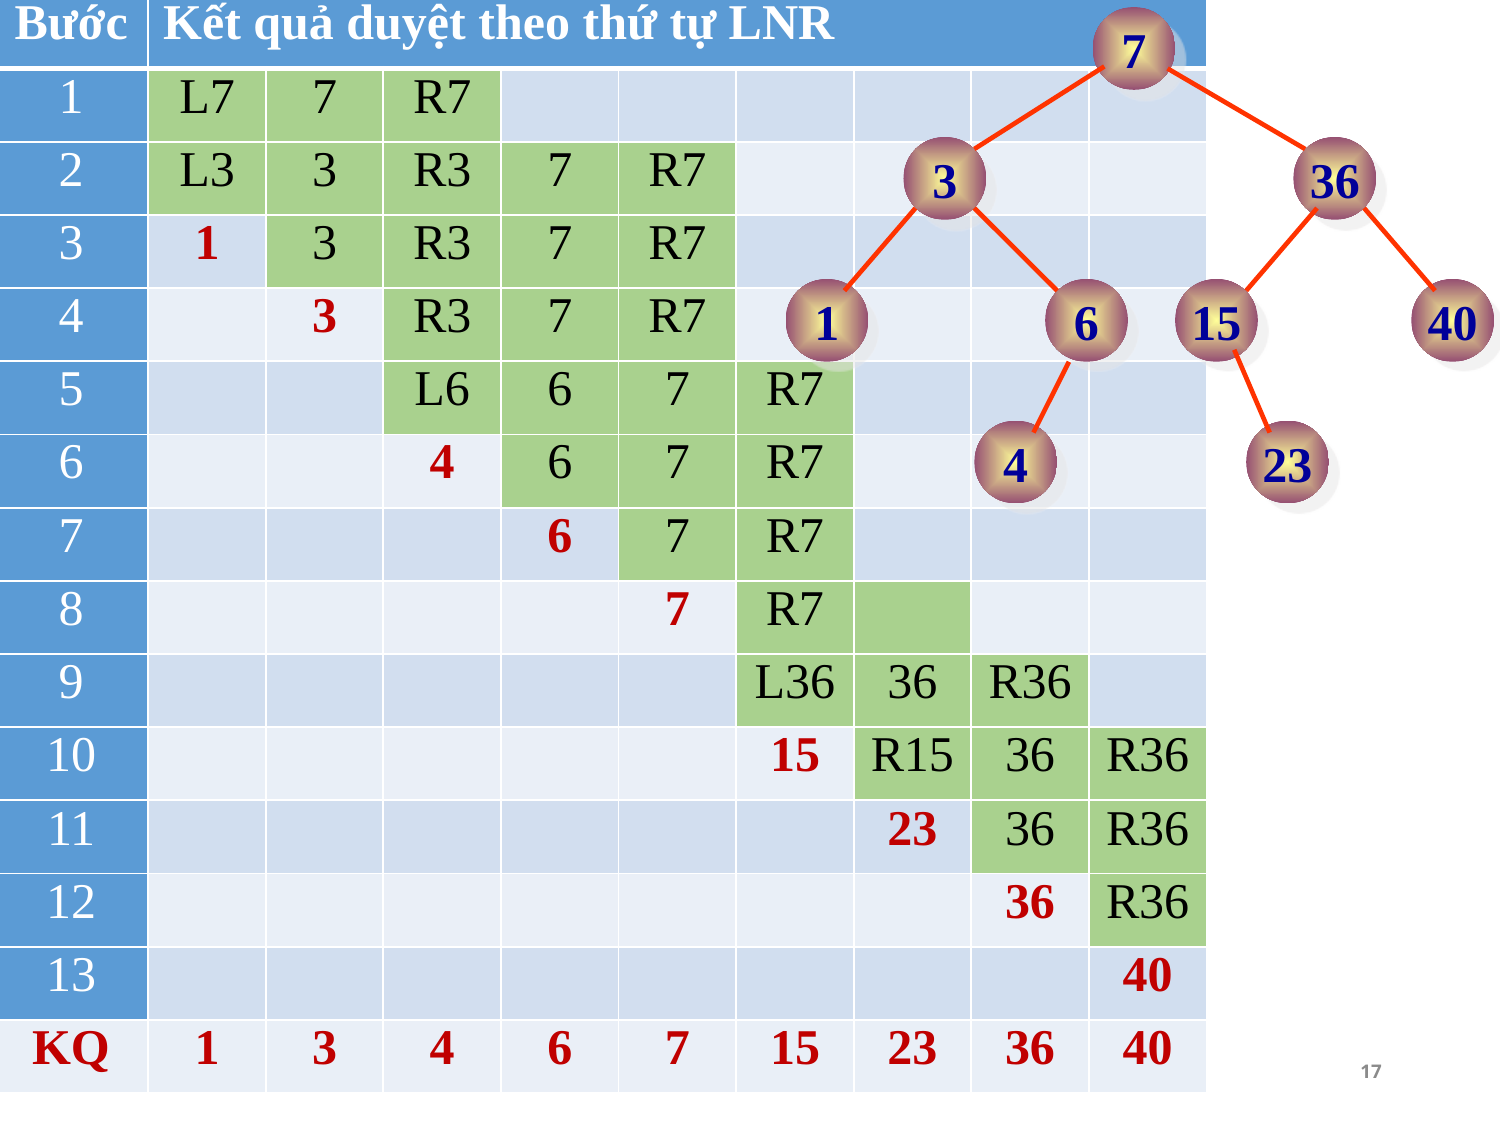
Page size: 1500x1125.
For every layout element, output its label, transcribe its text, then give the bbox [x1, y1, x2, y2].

table_cell [972, 582, 1088, 653]
table_cell 7 [502, 143, 618, 214]
table_cell 6 [502, 509, 618, 580]
table_cell [384, 801, 500, 873]
table_cell L6 [384, 362, 500, 434]
table_cell 6 [502, 435, 618, 507]
table_cell 4 [0, 289, 147, 360]
table_cell 36 [855, 655, 970, 726]
table_cell 11 [0, 801, 147, 873]
table_cell [149, 289, 265, 360]
table_cell [384, 655, 500, 726]
table_cell 7 [619, 435, 735, 507]
table_cell [855, 874, 970, 946]
table_cell [737, 216, 785, 287]
table_cell 12 [0, 874, 147, 946]
table_cell [149, 435, 265, 507]
table_cell 5 [0, 362, 147, 434]
table_cell [619, 728, 735, 799]
table_cell [267, 874, 382, 946]
table_cell 13 [0, 948, 147, 1019]
table_cell [384, 582, 500, 653]
table_cell [384, 874, 500, 946]
table_cell 15 [737, 1021, 853, 1092]
table_cell [972, 948, 1088, 1019]
table_cell [149, 801, 265, 873]
table_cell R36 [1090, 874, 1206, 946]
table_cell [619, 801, 735, 873]
table_cell 40 [1090, 1021, 1206, 1092]
table_cell [855, 948, 970, 1019]
table_cell 7 [502, 289, 618, 360]
table_cell L7 [149, 71, 265, 141]
table_cell 1 [149, 1021, 265, 1092]
table_cell R7 [619, 289, 735, 360]
table_cell [737, 143, 785, 214]
table_cell [149, 582, 265, 653]
table_cell [619, 874, 735, 946]
table_cell 36 [972, 801, 1088, 873]
table_cell 9 [0, 655, 147, 726]
table_cell 3 [267, 289, 382, 360]
table_cell 4 [384, 435, 500, 507]
table_cell [737, 948, 853, 1019]
table_header Bước [0, 0, 147, 66]
table_cell 6 [0, 435, 147, 507]
table_cell [1090, 582, 1206, 653]
table_cell 6 [502, 362, 618, 434]
table_cell 23 [855, 1021, 970, 1092]
table_cell [502, 582, 618, 653]
table_cell [149, 362, 265, 434]
table_cell 36 [972, 728, 1088, 799]
table_cell 36 [972, 874, 1088, 946]
table_cell 23 [855, 801, 970, 873]
table_cell R3 [384, 216, 500, 287]
table_cell [149, 655, 265, 726]
table_cell [855, 582, 970, 653]
table_cell [267, 801, 382, 873]
table_cell [502, 801, 618, 873]
table_cell [737, 289, 785, 360]
table_cell R7 [619, 143, 735, 214]
table_cell [502, 728, 618, 799]
table_cell R7 [384, 71, 500, 141]
table_header Kết quả duyệt theo thứ tự LNR [149, 0, 1206, 66]
table_cell [737, 801, 853, 873]
table_cell [267, 435, 382, 507]
table_cell R7 [737, 435, 853, 507]
table_cell [267, 728, 382, 799]
table_cell R15 [855, 728, 970, 799]
table_cell R36 [1090, 728, 1206, 799]
table_cell 6 [502, 1021, 618, 1092]
table_cell 3 [267, 216, 382, 287]
table_cell [855, 509, 970, 580]
table_cell [502, 874, 618, 946]
table_cell 15 [737, 728, 853, 799]
table_cell 36 [972, 1021, 1088, 1092]
table_cell 1 [0, 71, 147, 141]
table_cell [267, 655, 382, 726]
table_cell [384, 728, 500, 799]
table_cell [1090, 509, 1206, 580]
table_cell [1090, 655, 1206, 726]
table_cell L36 [737, 655, 853, 726]
table_cell [619, 71, 735, 141]
table_cell 7 [502, 216, 618, 287]
table_cell 7 [619, 582, 735, 653]
table_cell [149, 728, 265, 799]
table_cell 7 [619, 509, 735, 580]
table_cell L3 [149, 143, 265, 214]
table_cell [267, 362, 382, 434]
table_cell 7 [619, 1021, 735, 1092]
table_cell 3 [267, 143, 382, 214]
table_cell R36 [972, 655, 1088, 726]
table_cell 7 [619, 362, 735, 434]
table_cell [267, 948, 382, 1019]
table_cell [737, 874, 853, 946]
table_cell [619, 948, 735, 1019]
table_cell R7 [737, 362, 785, 434]
table_cell R7 [619, 216, 735, 287]
table_cell [267, 582, 382, 653]
table_cell 1 [149, 216, 265, 287]
table_cell [502, 948, 618, 1019]
table_cell [267, 509, 382, 580]
table_cell [737, 71, 785, 141]
table_cell [502, 655, 618, 726]
table_cell 3 [267, 1021, 382, 1092]
table_cell 40 [1090, 948, 1206, 1019]
table_cell R36 [1090, 801, 1206, 873]
table_cell 2 [0, 143, 147, 214]
table_cell R3 [384, 289, 500, 360]
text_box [785, 7, 1495, 504]
table_cell 7 [0, 509, 147, 580]
table_cell 3 [0, 216, 147, 287]
table_cell 7 [267, 71, 382, 141]
table_cell 4 [384, 1021, 500, 1092]
table_cell 10 [0, 728, 147, 799]
table_cell [502, 71, 618, 141]
table_cell [149, 948, 265, 1019]
table_cell [384, 948, 500, 1019]
table_cell [619, 655, 735, 726]
table_cell [972, 509, 1088, 580]
table_cell [384, 509, 500, 580]
table_cell R7 [737, 582, 853, 653]
table_cell 8 [0, 582, 147, 653]
table_cell KQ [0, 1021, 147, 1092]
slide_number 17 [993, 1042, 1397, 1103]
table_cell [149, 874, 265, 946]
table_cell [149, 509, 265, 580]
table_cell R3 [384, 143, 500, 214]
table_cell R7 [737, 509, 853, 580]
